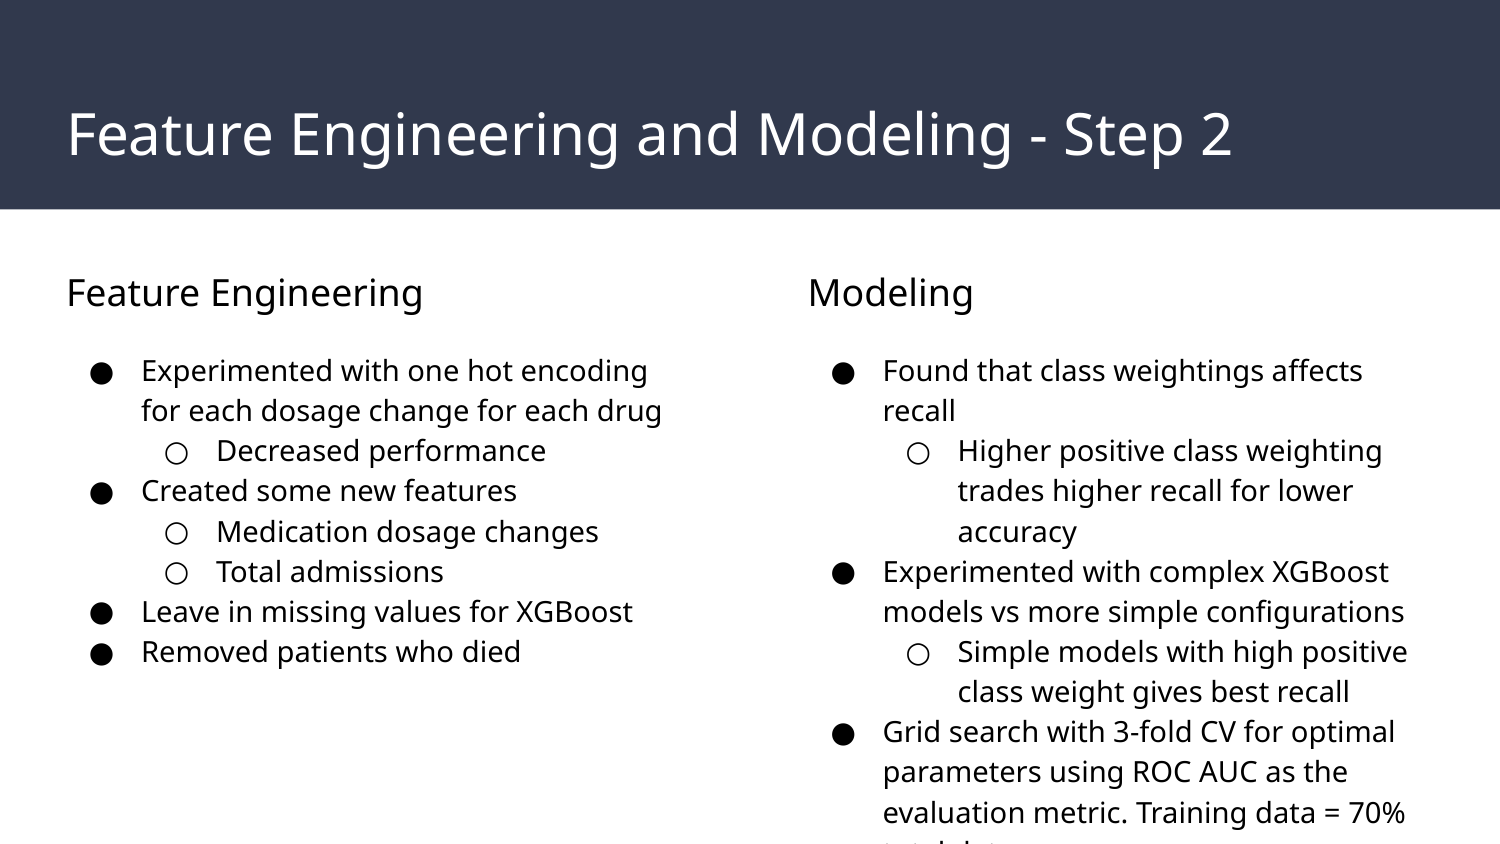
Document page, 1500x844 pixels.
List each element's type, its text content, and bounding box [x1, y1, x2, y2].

title Feature Engineering and Modeling - Step 2 [51, 82, 1449, 185]
list Feature Engineering Experimented with one hot encoding for each dosage change for each drug Decreased performance Created some new features Medication dosage changes Total admissions Leave in missing values for XGBoost Removed patients who died [51, 247, 708, 752]
list Modeling Found that class weightings affects recall Higher positive class weighting trades higher recall for lower accuracy Experimented with complex XGBoost models vs more simple configurations Simple models with high positive class weight gives best recall Grid search with 3-fold CV for optimal parameters using ROC AUC as the evaluation metric. Training data = 70% total data [792, 247, 1449, 752]
